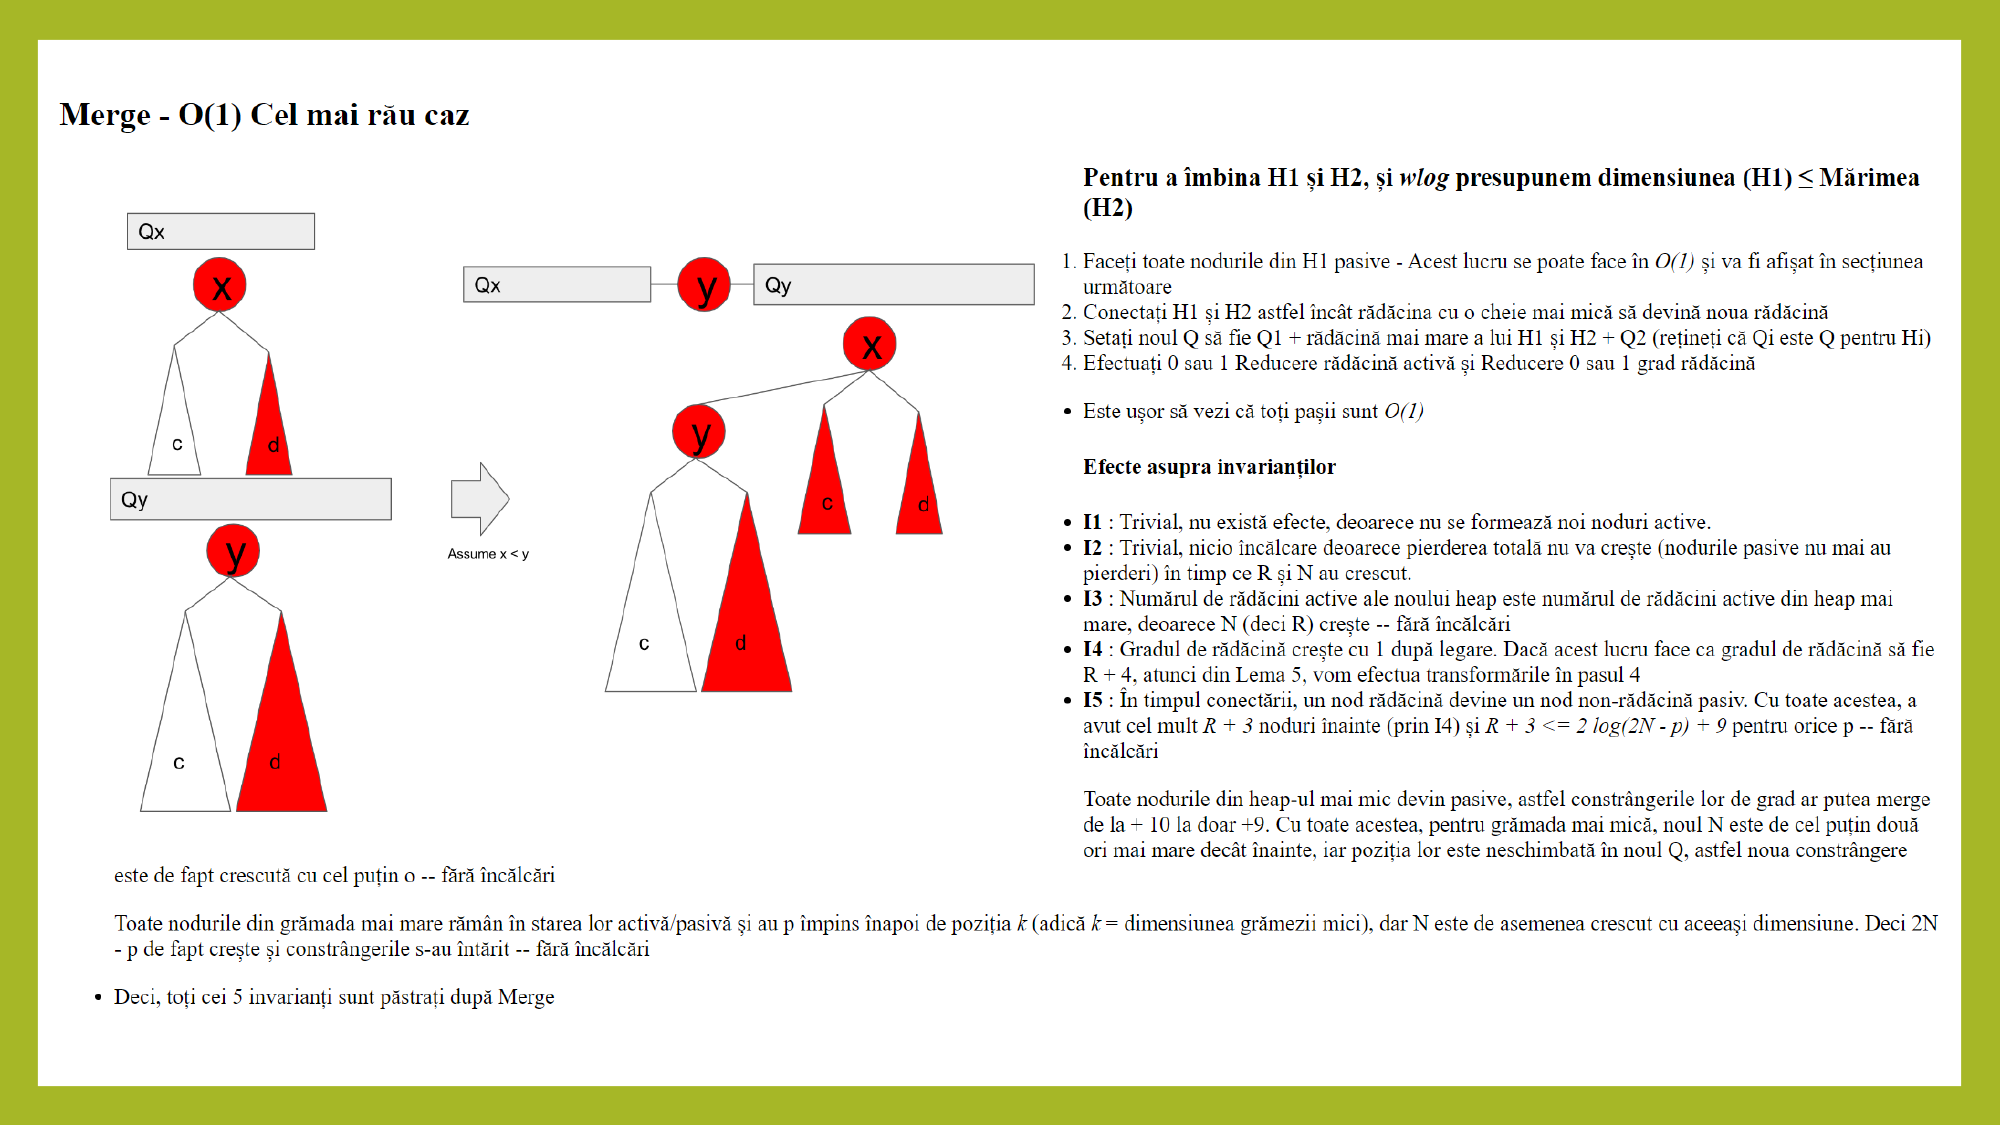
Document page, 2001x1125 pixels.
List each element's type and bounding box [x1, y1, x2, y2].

picture [48, 74, 1944, 1027]
